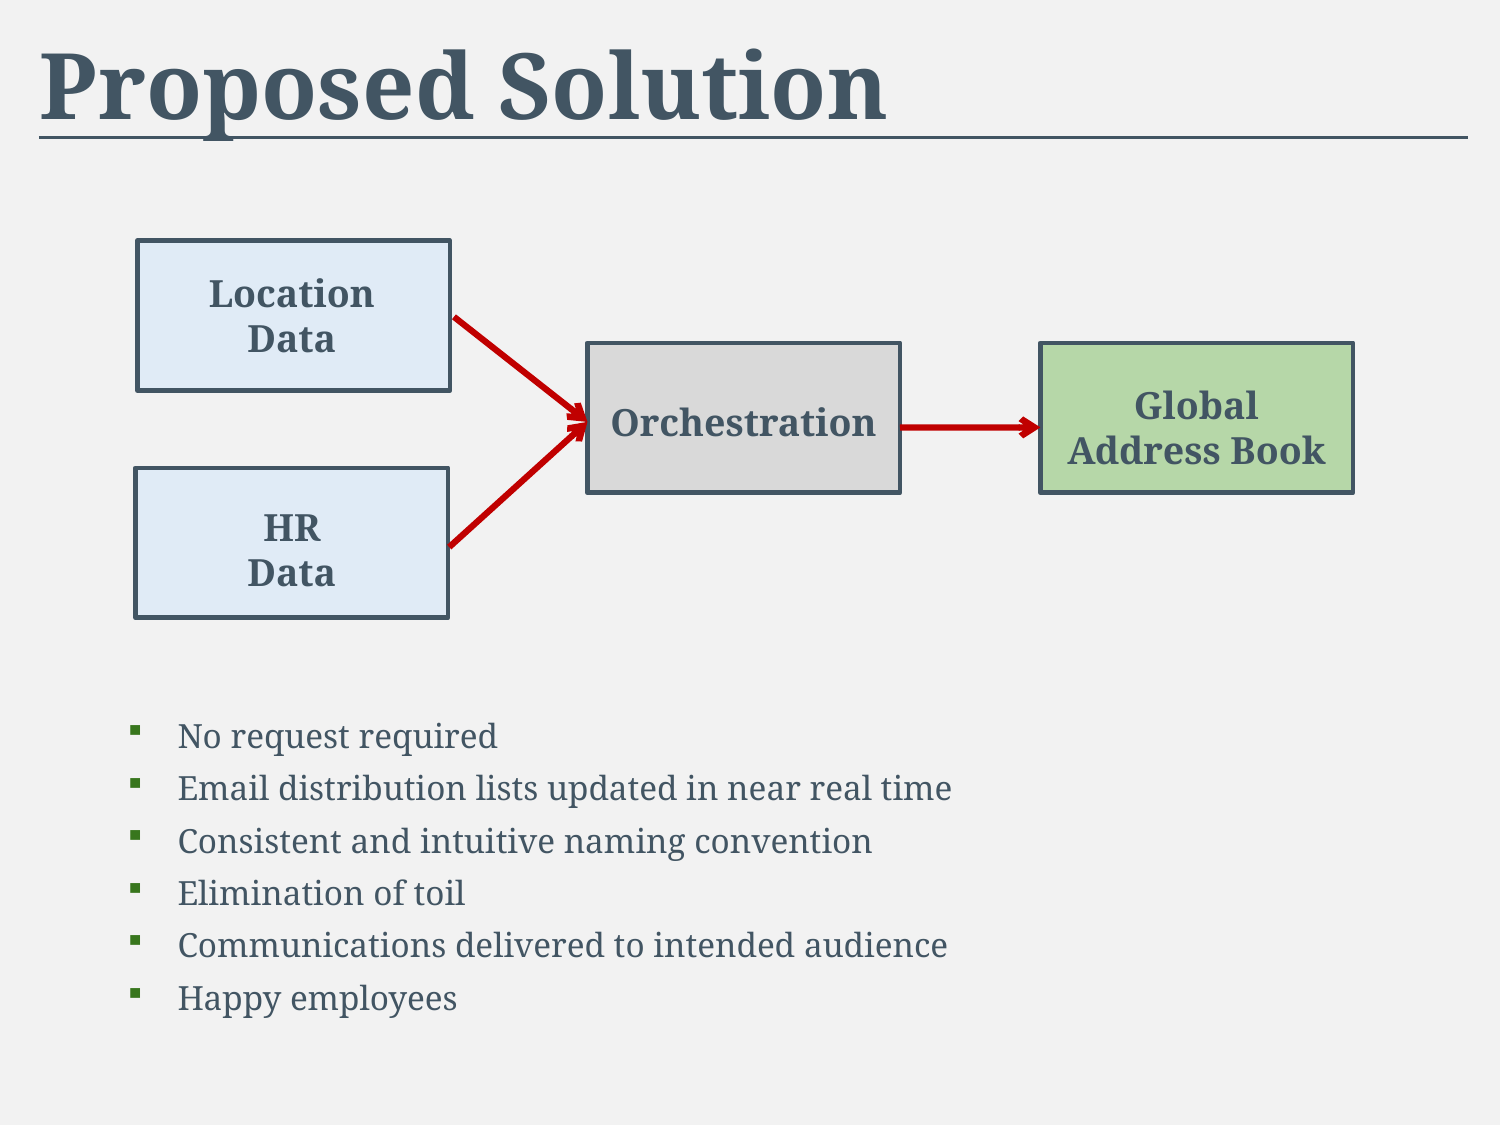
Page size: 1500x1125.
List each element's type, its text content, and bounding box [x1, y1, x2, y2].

text_box No request required Email distribution lists updated in near real time Consistent and intuitive naming convention Elimination of toil Communications delivered to intended audience Happy employees [87, 699, 1465, 1032]
text_box [592, 341, 902, 424]
text_box [135, 376, 448, 393]
text_box [1040, 342, 1353, 367]
text_box Global Address Book [1040, 367, 1353, 488]
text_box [453, 316, 588, 422]
text_box [135, 238, 452, 321]
text_box [592, 436, 902, 495]
text_box [1040, 488, 1353, 493]
text_box Location Data [135, 255, 448, 376]
text_box [133, 466, 450, 620]
title Proposed Solution [24, 1, 1500, 221]
text_box Orchestration [592, 384, 900, 460]
text_box HR Data [135, 488, 448, 609]
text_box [449, 422, 588, 548]
